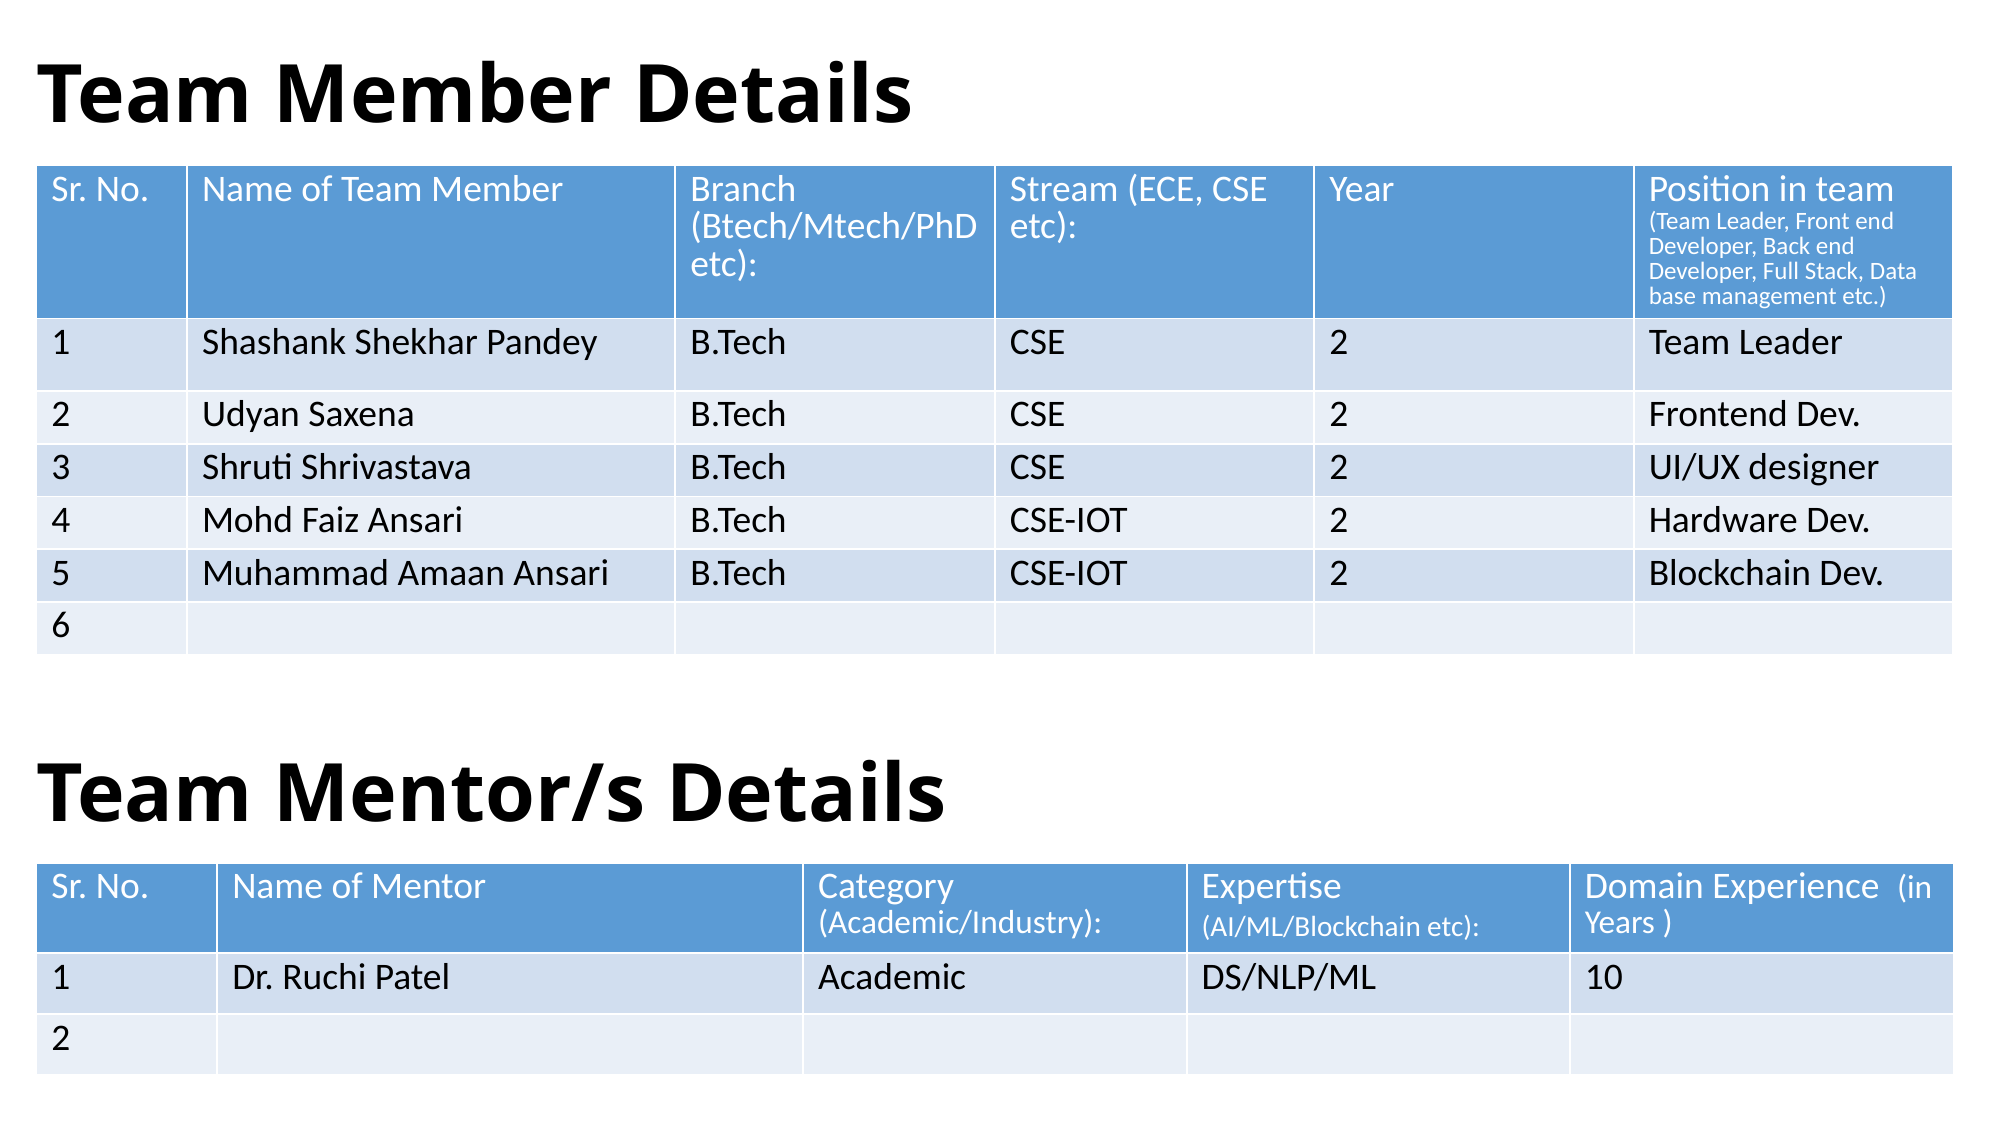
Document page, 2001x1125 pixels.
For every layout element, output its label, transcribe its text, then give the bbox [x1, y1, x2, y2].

table_cell 5 [37, 550, 186, 601]
table_cell [1571, 1015, 1953, 1074]
table_cell DS/NLP/ML [1188, 954, 1569, 1013]
table_cell 2 [1315, 319, 1633, 390]
table_cell B.Tech [676, 497, 994, 548]
table_cell Shashank Shekhar Pandey [188, 319, 674, 390]
text_box Team Mentor/s Details [36, 741, 1122, 842]
table_cell Frontend Dev. [1635, 392, 1952, 443]
table_cell Team Leader [1635, 319, 1952, 390]
table_cell 1 [37, 319, 186, 390]
table_cell [676, 603, 994, 654]
table_cell CSE-IOT [996, 497, 1313, 548]
table_cell CSE [996, 445, 1313, 496]
table_header Name of Team Member [188, 166, 674, 318]
table_header Expertise (AI/ML/Blockchain etc): [1188, 864, 1569, 952]
table_header Position in team (Team Leader, Front end Developer, Back end Developer, Full Stack, Data base management etc.) [1635, 166, 1952, 318]
table_cell Dr. Ruchi Patel [218, 954, 802, 1013]
title Team Member Details [36, 41, 1122, 142]
table_cell 4 [37, 497, 186, 548]
table_cell B.Tech [676, 550, 994, 601]
table_cell Udyan Saxena [188, 392, 674, 443]
table_header Sr. No. [37, 166, 186, 318]
table_cell [1188, 1015, 1569, 1074]
table_cell Mohd Faiz Ansari [188, 497, 674, 548]
table_cell B.Tech [676, 392, 994, 443]
table_cell 6 [37, 603, 186, 654]
table_header Branch (Btech/Mtech/PhD etc): [676, 166, 994, 318]
table_cell [188, 603, 674, 654]
table_header Domain Experience (in Years ) [1571, 864, 1953, 952]
table_cell 3 [37, 445, 186, 496]
table_cell Academic [804, 954, 1186, 1013]
table_cell CSE [996, 392, 1313, 443]
table_cell Muhammad Amaan Ansari [188, 550, 674, 601]
table_cell CSE-IOT [996, 550, 1313, 601]
table_cell [218, 1015, 802, 1074]
table_cell B.Tech [676, 445, 994, 496]
table_cell CSE [996, 319, 1313, 390]
table_cell [804, 1015, 1186, 1074]
table_cell [1315, 603, 1633, 654]
table_cell Hardware Dev. [1635, 497, 1952, 548]
table_cell 10 [1571, 954, 1953, 1013]
table_header Year [1315, 166, 1633, 318]
table_header Sr. No. [37, 864, 216, 952]
table_cell 2 [37, 1015, 216, 1074]
table_header Category (Academic/Industry): [804, 864, 1186, 952]
table_cell 2 [1315, 550, 1633, 601]
table_cell Shruti Shrivastava [188, 445, 674, 496]
table_cell 2 [1315, 392, 1633, 443]
table_cell [996, 603, 1313, 654]
table_cell 2 [1315, 497, 1633, 548]
table_cell [1635, 603, 1952, 654]
table_header Name of Mentor [218, 864, 802, 952]
table_cell B.Tech [676, 319, 994, 390]
table_cell 2 [37, 392, 186, 443]
table_cell 1 [37, 954, 216, 1013]
table_cell 2 [1315, 445, 1633, 496]
table_header Stream (ECE, CSE etc): [996, 166, 1313, 318]
table_cell UI/UX designer [1635, 445, 1952, 496]
table_cell Blockchain Dev. [1635, 550, 1952, 601]
